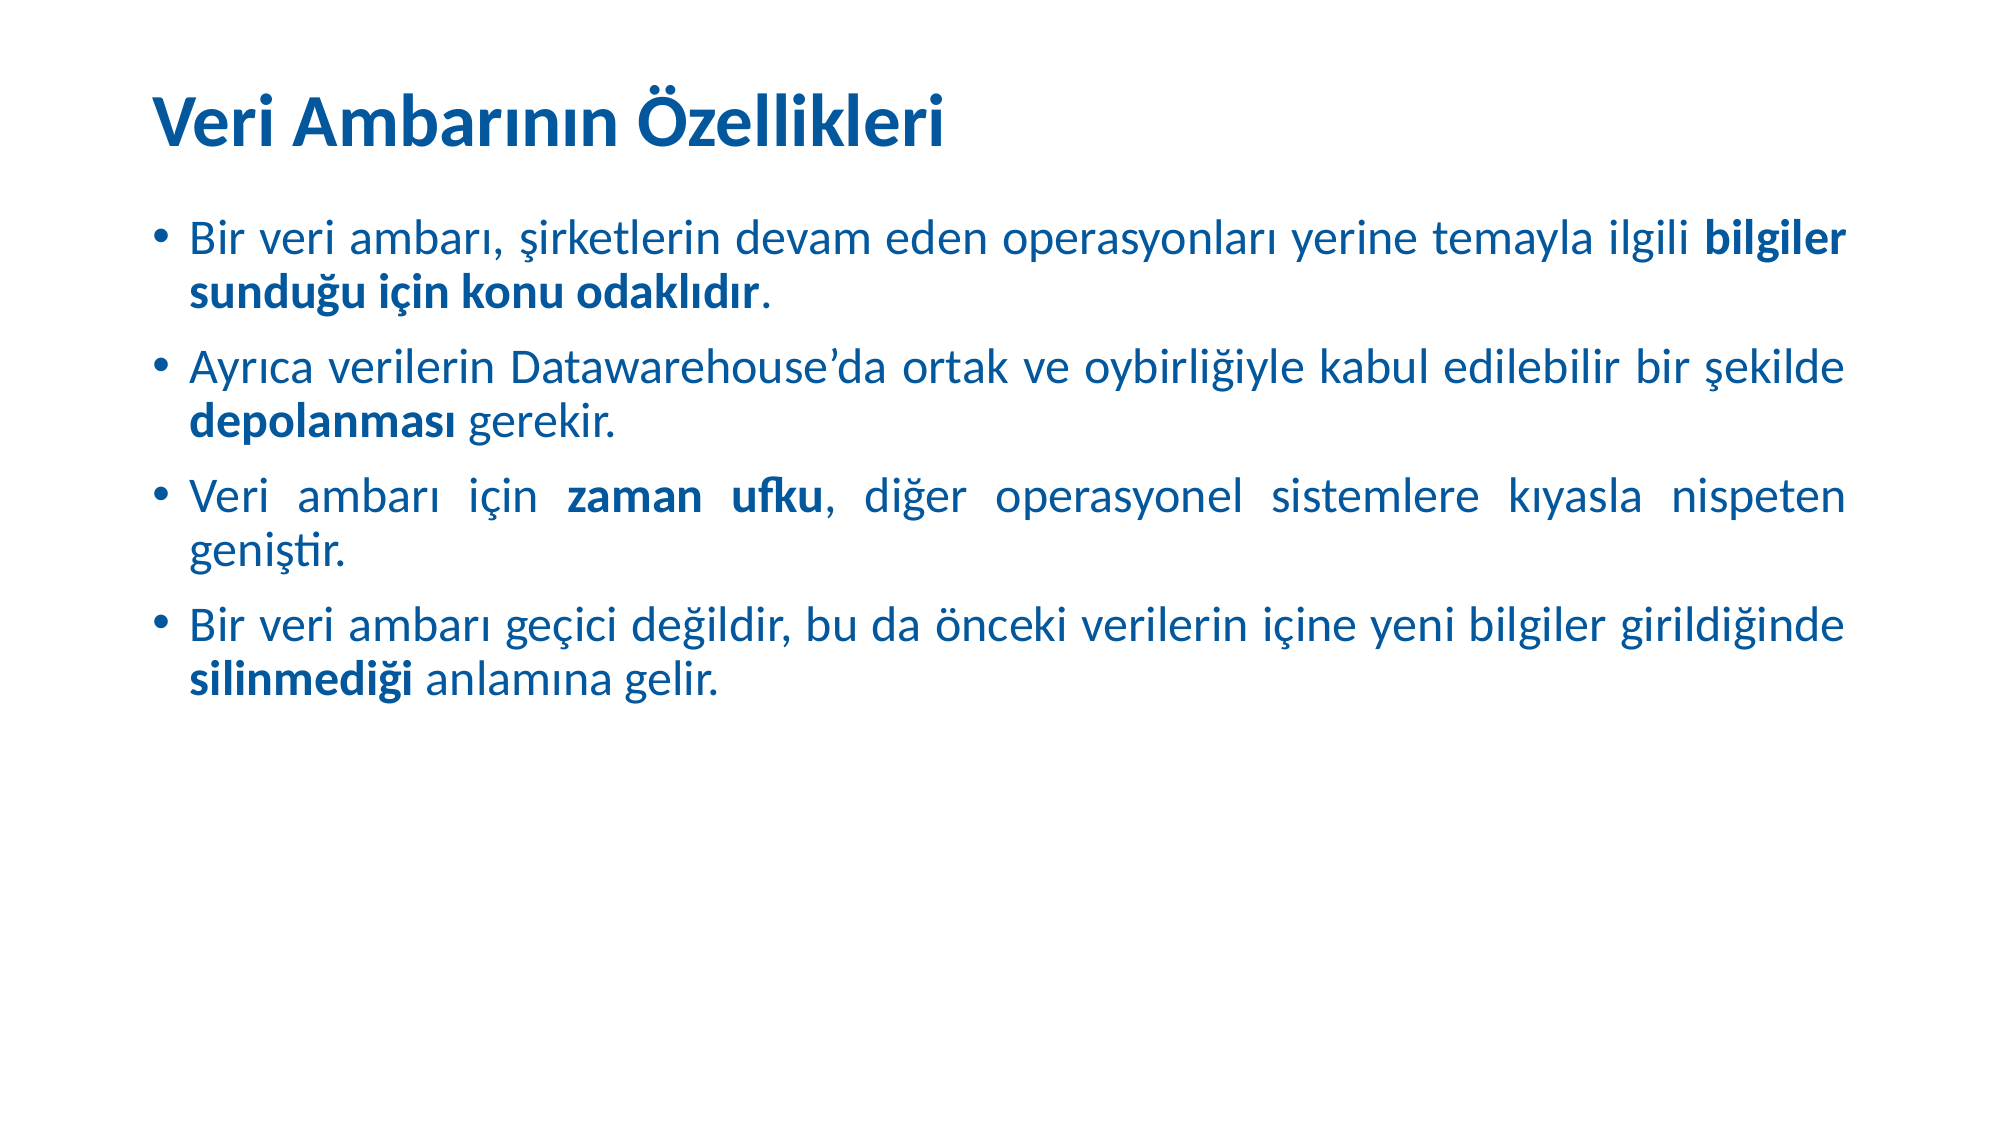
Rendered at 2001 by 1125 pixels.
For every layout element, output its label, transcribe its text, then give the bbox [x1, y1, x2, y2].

title Veri Ambarının Özellikleri [137, 59, 1863, 185]
list Bir veri ambarı, şirketlerin devam eden operasyonları yerine temayla ilgili bilgiler sunduğu için konu odaklıdır. Ayrıca verilerin Datawarehouse’da ortak ve oybirliğiyle kabul edilebilir bir şekilde depolanması gerekir. Veri ambarı için zaman ufku, diğer operasyonel sistemlere kıyasla nispeten geniştir. Bir veri ambarı geçici değildir, bu da önceki verilerin içine yeni bilgiler girildiğinde silinmediği anlamına gelir. [137, 203, 1863, 1014]
